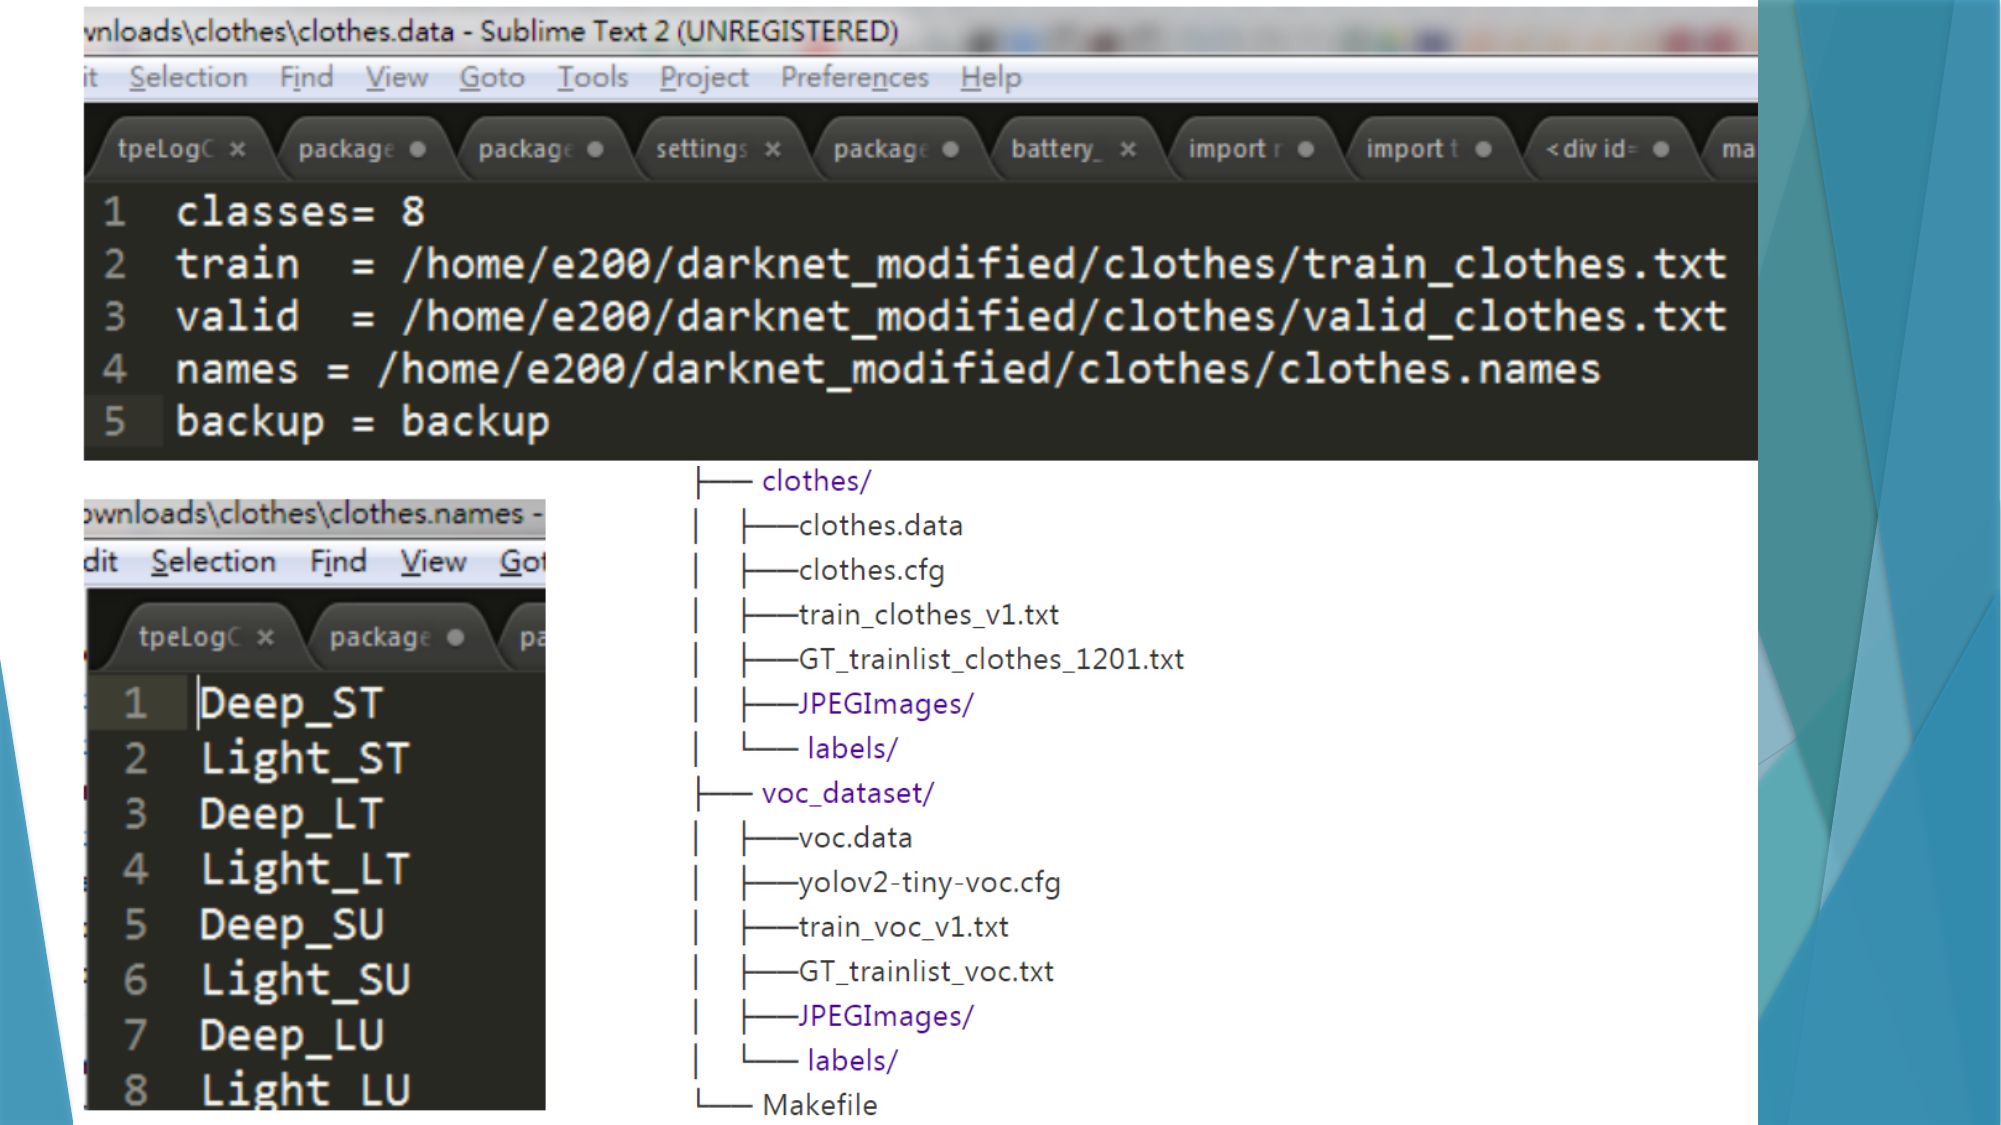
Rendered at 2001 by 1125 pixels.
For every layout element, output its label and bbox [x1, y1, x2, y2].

picture [73, 0, 1759, 1125]
